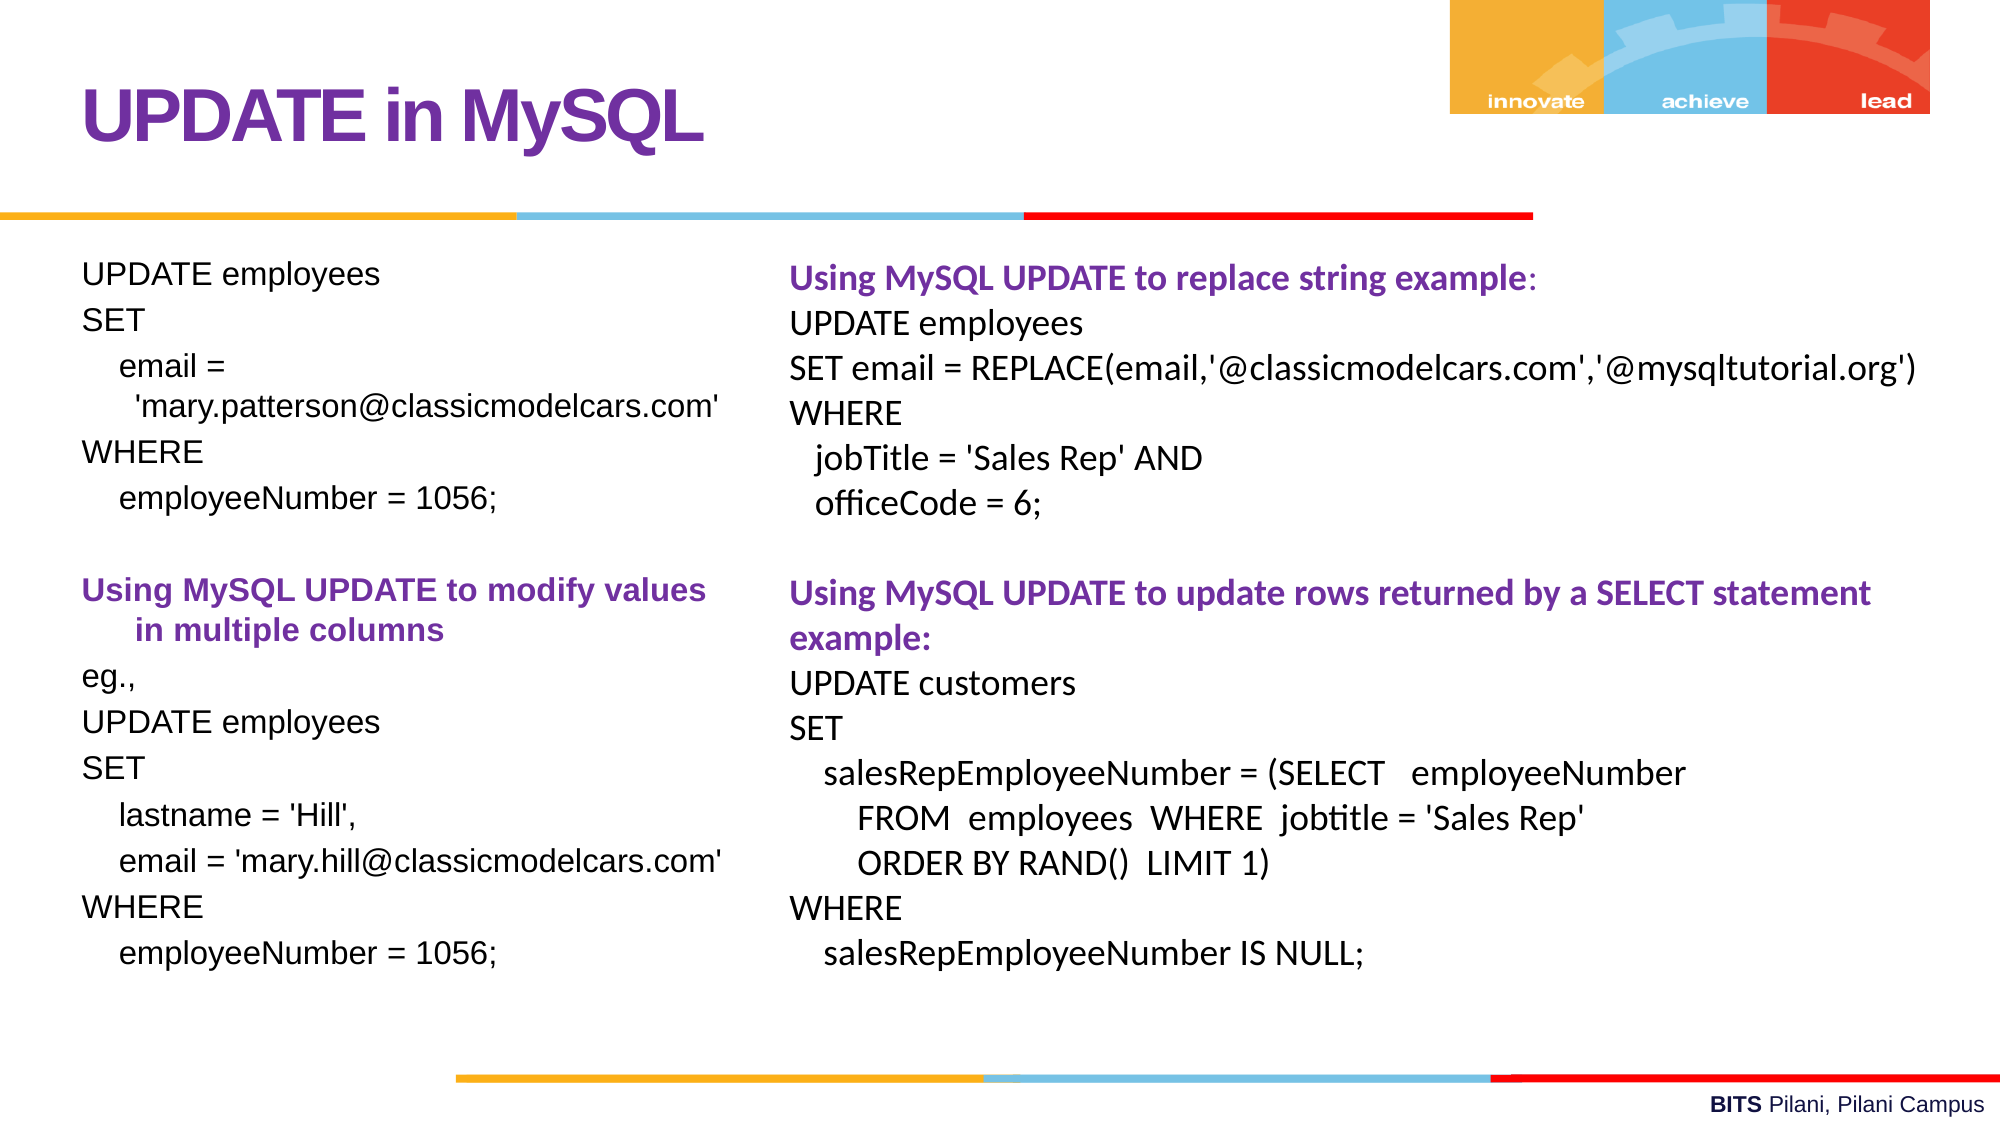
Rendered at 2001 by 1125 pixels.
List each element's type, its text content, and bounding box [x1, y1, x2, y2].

picture [1449, 0, 1930, 114]
text_box Using MySQL UPDATE to replace string example: UPDATE employees SET email = REPLACE(email,'@classicmodelcars.com','@mysqltutorial.org') WHERE jobTitle = 'Sales Rep' AND officeCode = 6; Using MySQL UPDATE to update rows returned by a SELECT statement example: UPDATE customers SET salesRepEmployeeNumber = (SELECT employeeNumber FROM employees WHERE jobtitle = 'Sales Rep' ORDER BY RAND() LIMIT 1) WHERE salesRepEmployeeNumber IS NULL; [774, 245, 2000, 980]
list UPDATE in MySQL [66, 24, 1450, 213]
list UPDATE employees SET email = 'mary.patterson@classicmodelcars.com' WHERE employeeNumber = 1056; Using MySQL UPDATE to modify values in multiple columns eg., UPDATE employees SET lastname = 'Hill', email = 'mary.hill@classicmodelcars.com' WHERE employeeNumber = 1056; [66, 245, 753, 988]
